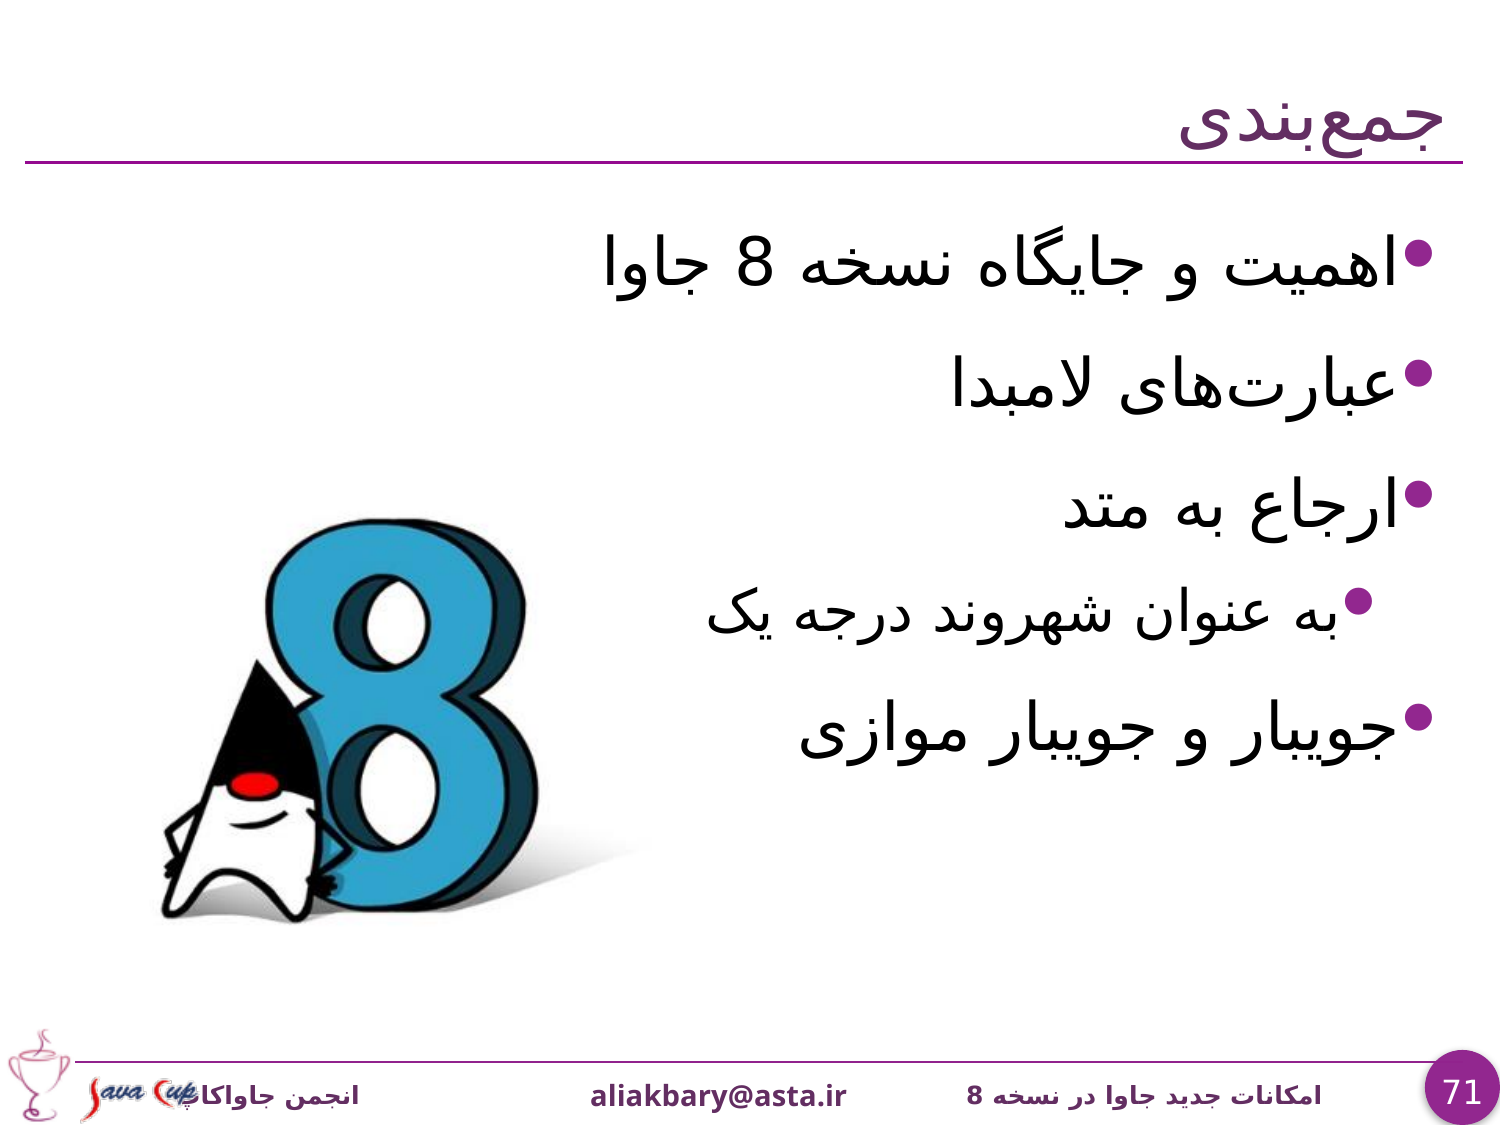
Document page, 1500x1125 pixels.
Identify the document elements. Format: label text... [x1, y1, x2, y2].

list اهمیت و جایگاه نسخه 8 جاوا عبارت‌های لامبدا ارجاع به متد به عنوان شهروند درجه یک جویبار و جویبار موازی [24, 187, 1463, 1063]
picture [111, 499, 663, 964]
title جمع‌بندی [24, 37, 1463, 163]
picture [6, 1028, 75, 1125]
picture [79, 1076, 200, 1125]
